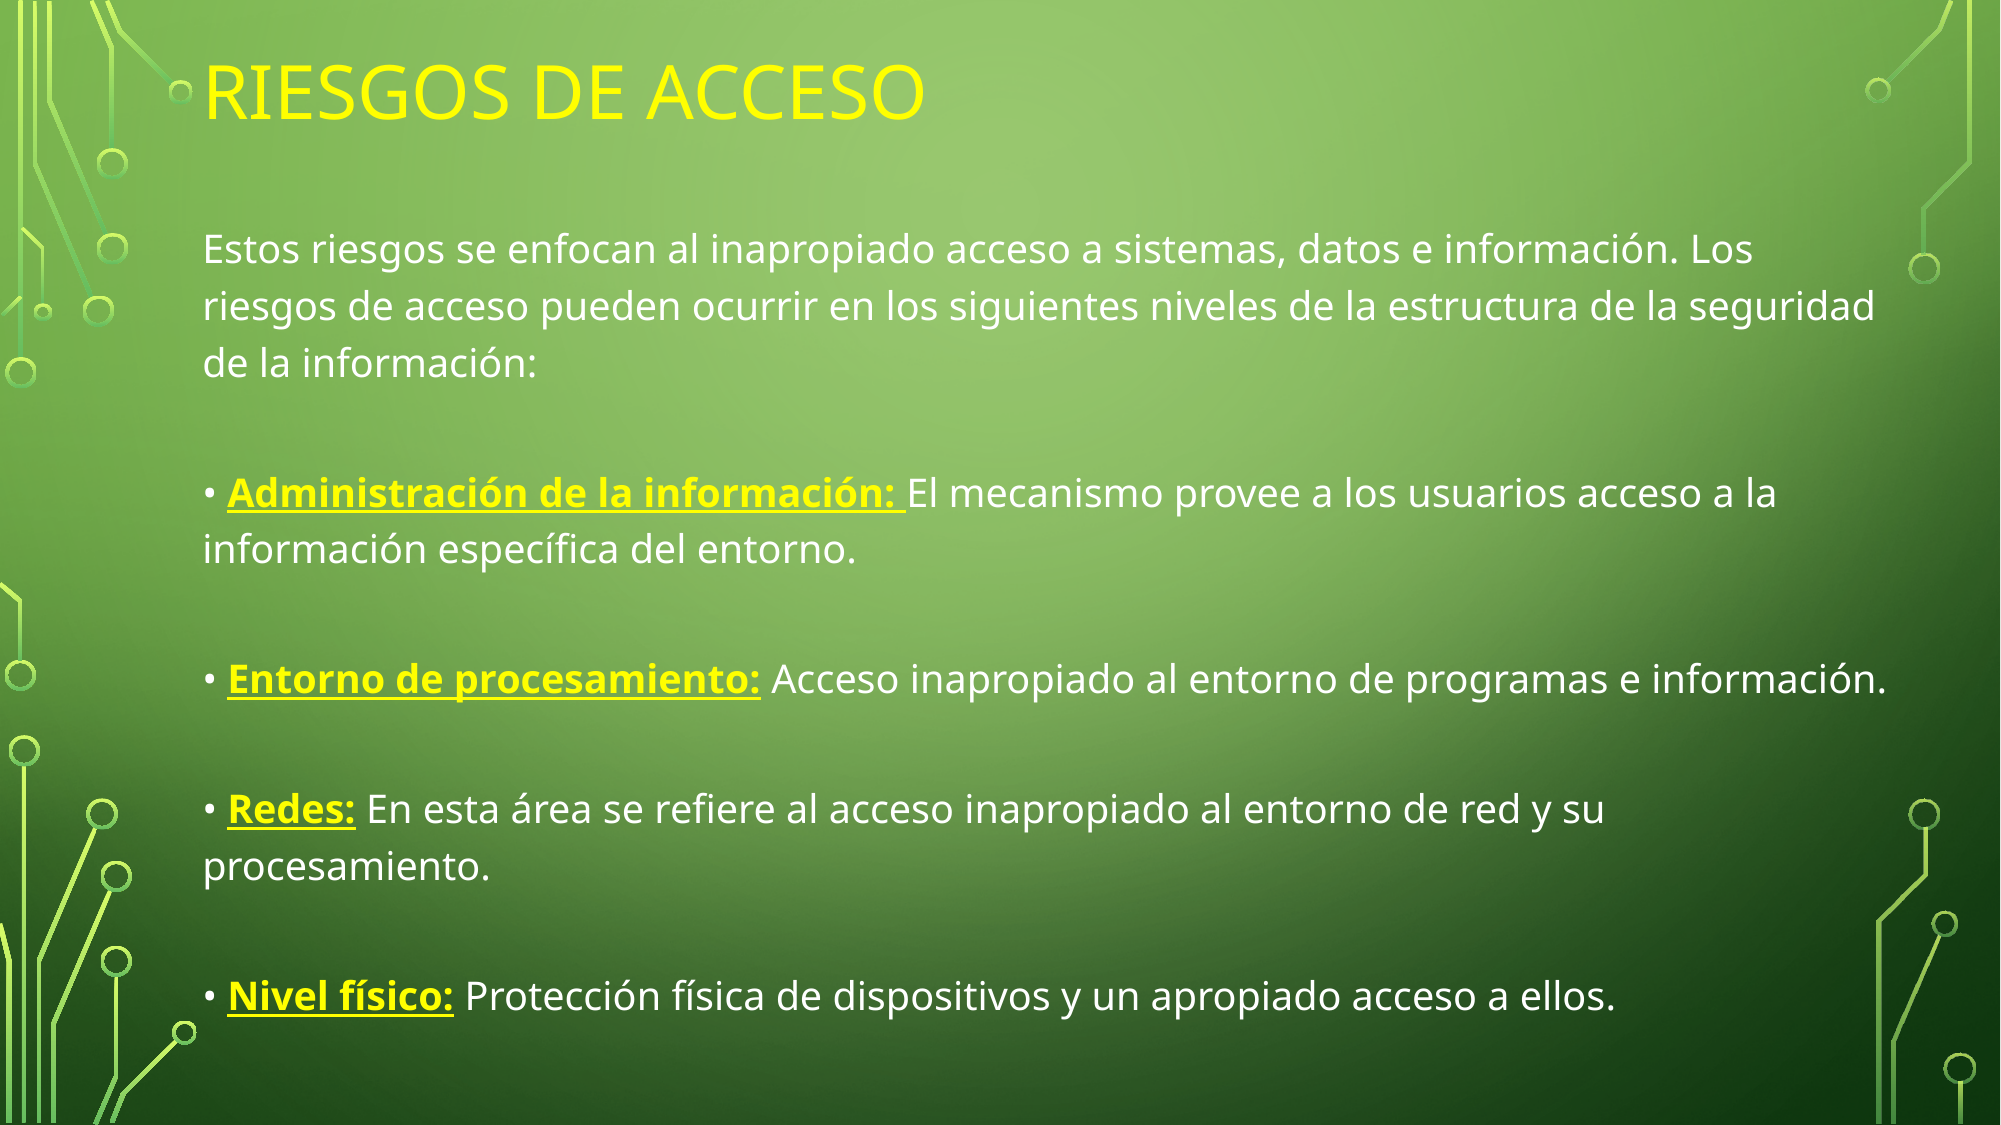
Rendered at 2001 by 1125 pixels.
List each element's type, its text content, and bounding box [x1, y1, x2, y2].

list Estos riesgos se enfocan al inapropiado acceso a sistemas, datos e información. Los riesgos de acceso pueden ocurrir en los siguientes niveles de la estructura de la seguridad de la información: • Administración de la información: El mecanismo provee a los usuarios acceso a la información específica del entorno. • Entorno de procesamiento: Acceso inapropiado al entorno de programas e información. • Redes: En esta área se refiere al acceso inapropiado al entorno de red y su procesamiento. • Nivel físico: Protección física de dispositivos y un apropiado acceso a ellos. [187, 207, 1904, 1082]
title Riesgos de Acceso [187, 42, 1813, 148]
